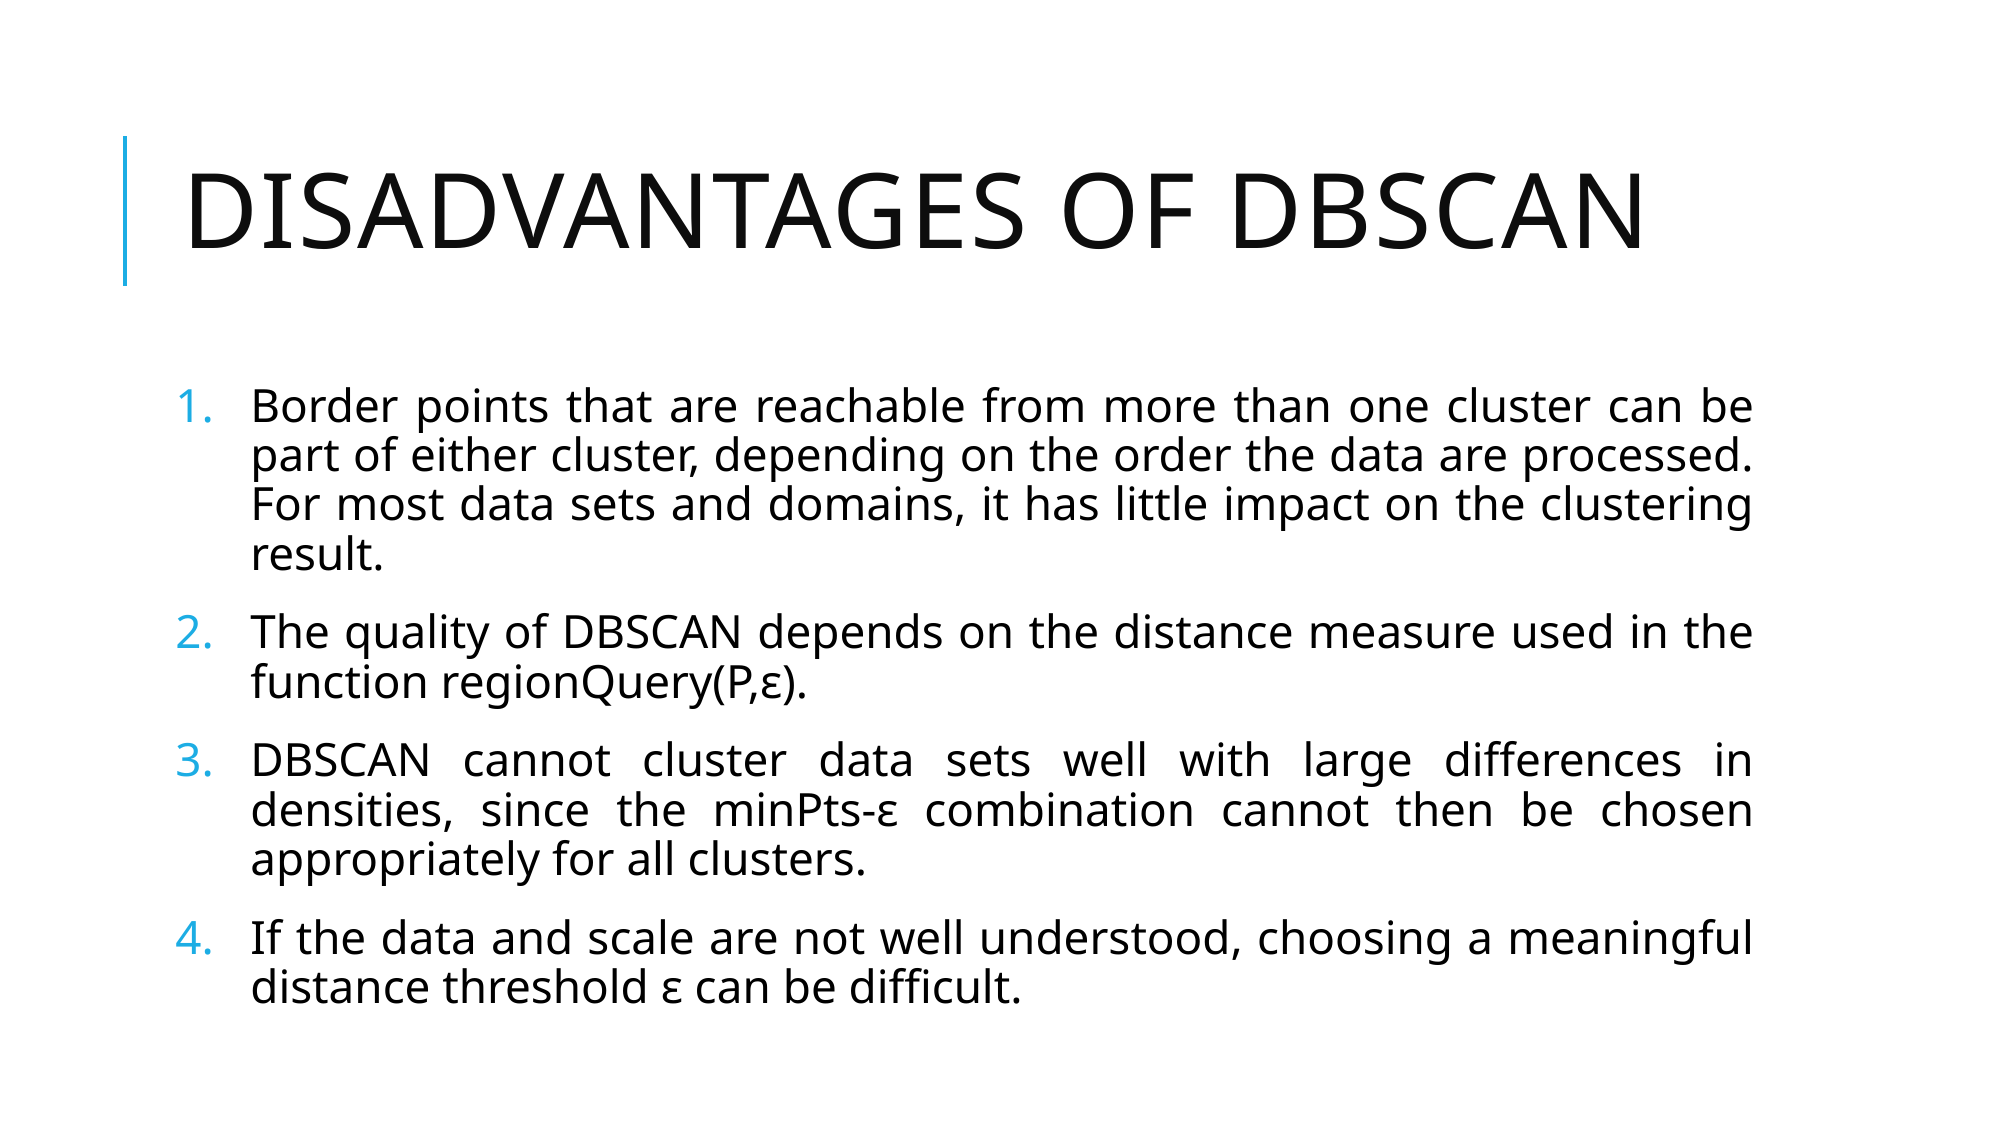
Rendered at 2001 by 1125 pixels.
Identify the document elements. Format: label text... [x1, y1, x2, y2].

title disadvantages of DBSCAN [168, 96, 1763, 342]
list Border points that are reachable from more than one cluster can be part of either cluster, depending on the order the data are processed. For most data sets and domains, it has little impact on the clustering result. The quality of DBSCAN depends on the distance measure used in the function regionQuery(P,ε). DBSCAN cannot cluster data sets well with large differences in densities, since the minPts-ε combination cannot then be chosen appropriately for all clusters. If the data and scale are not well understood, choosing a meaningful distance threshold ε can be difficult. [168, 375, 1763, 1035]
